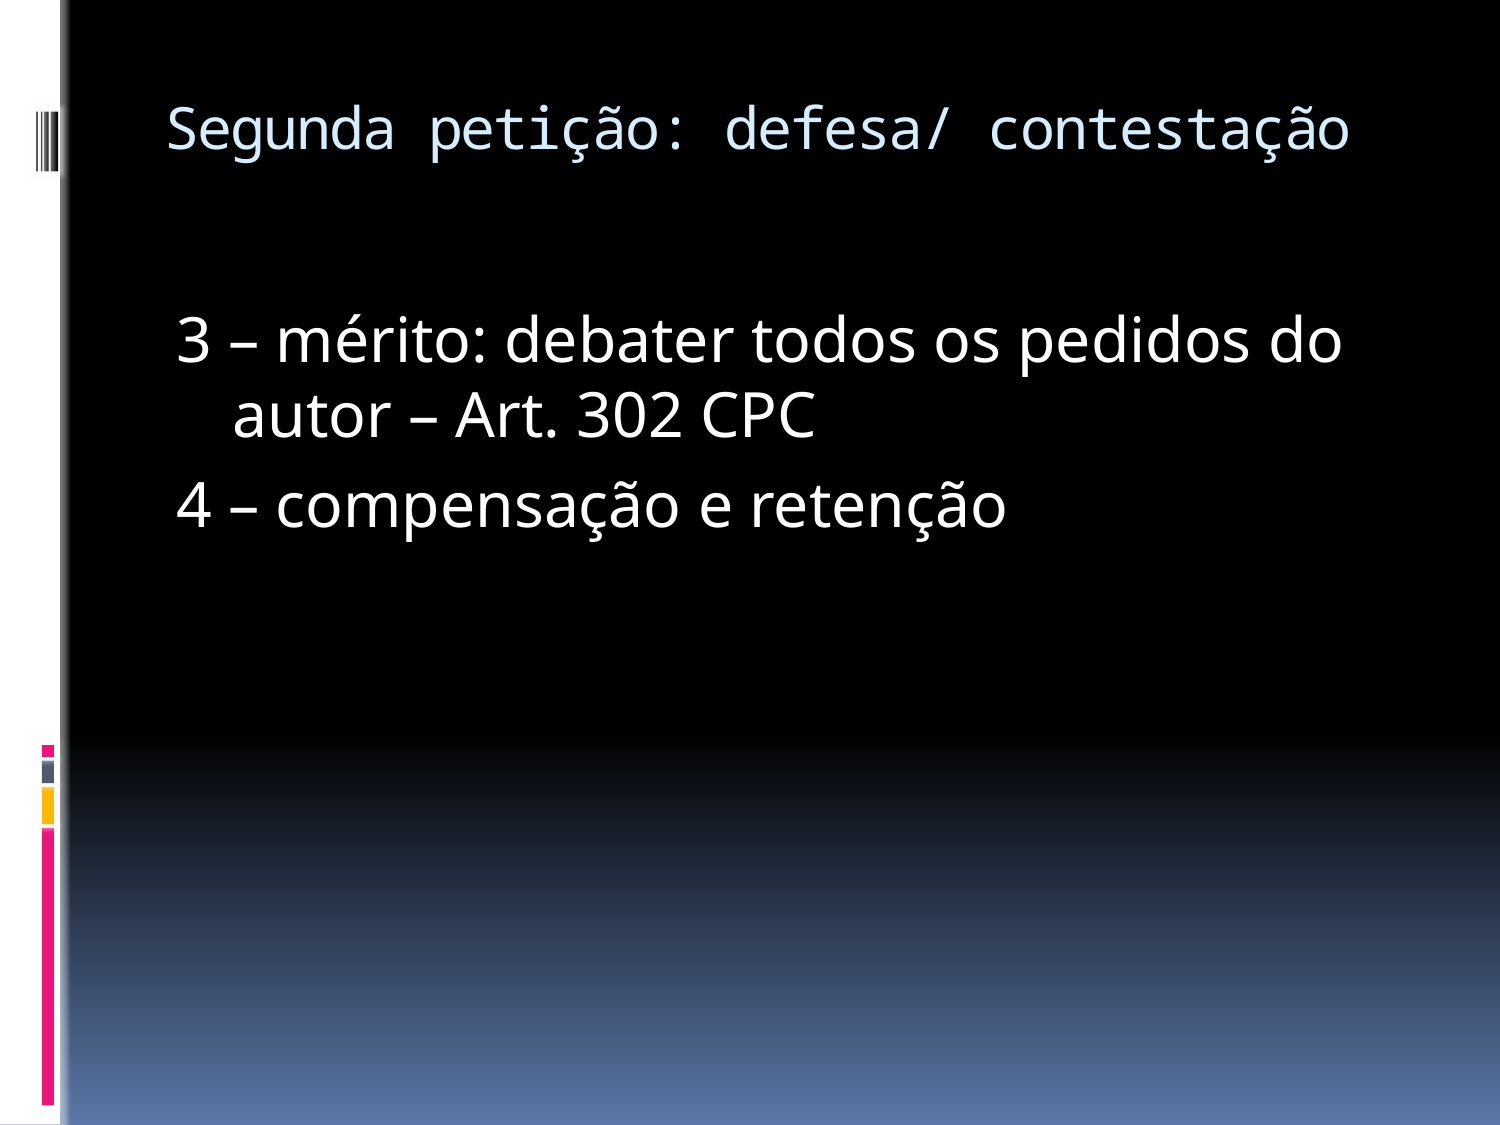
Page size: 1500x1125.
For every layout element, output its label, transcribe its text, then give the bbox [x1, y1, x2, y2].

title Segunda petição: defesa/ contestação [150, 84, 1425, 235]
list 3 – mérito: debater todos os pedidos do autor – Art. 302 CPC 4 – compensação e retenção [150, 292, 1425, 1043]
